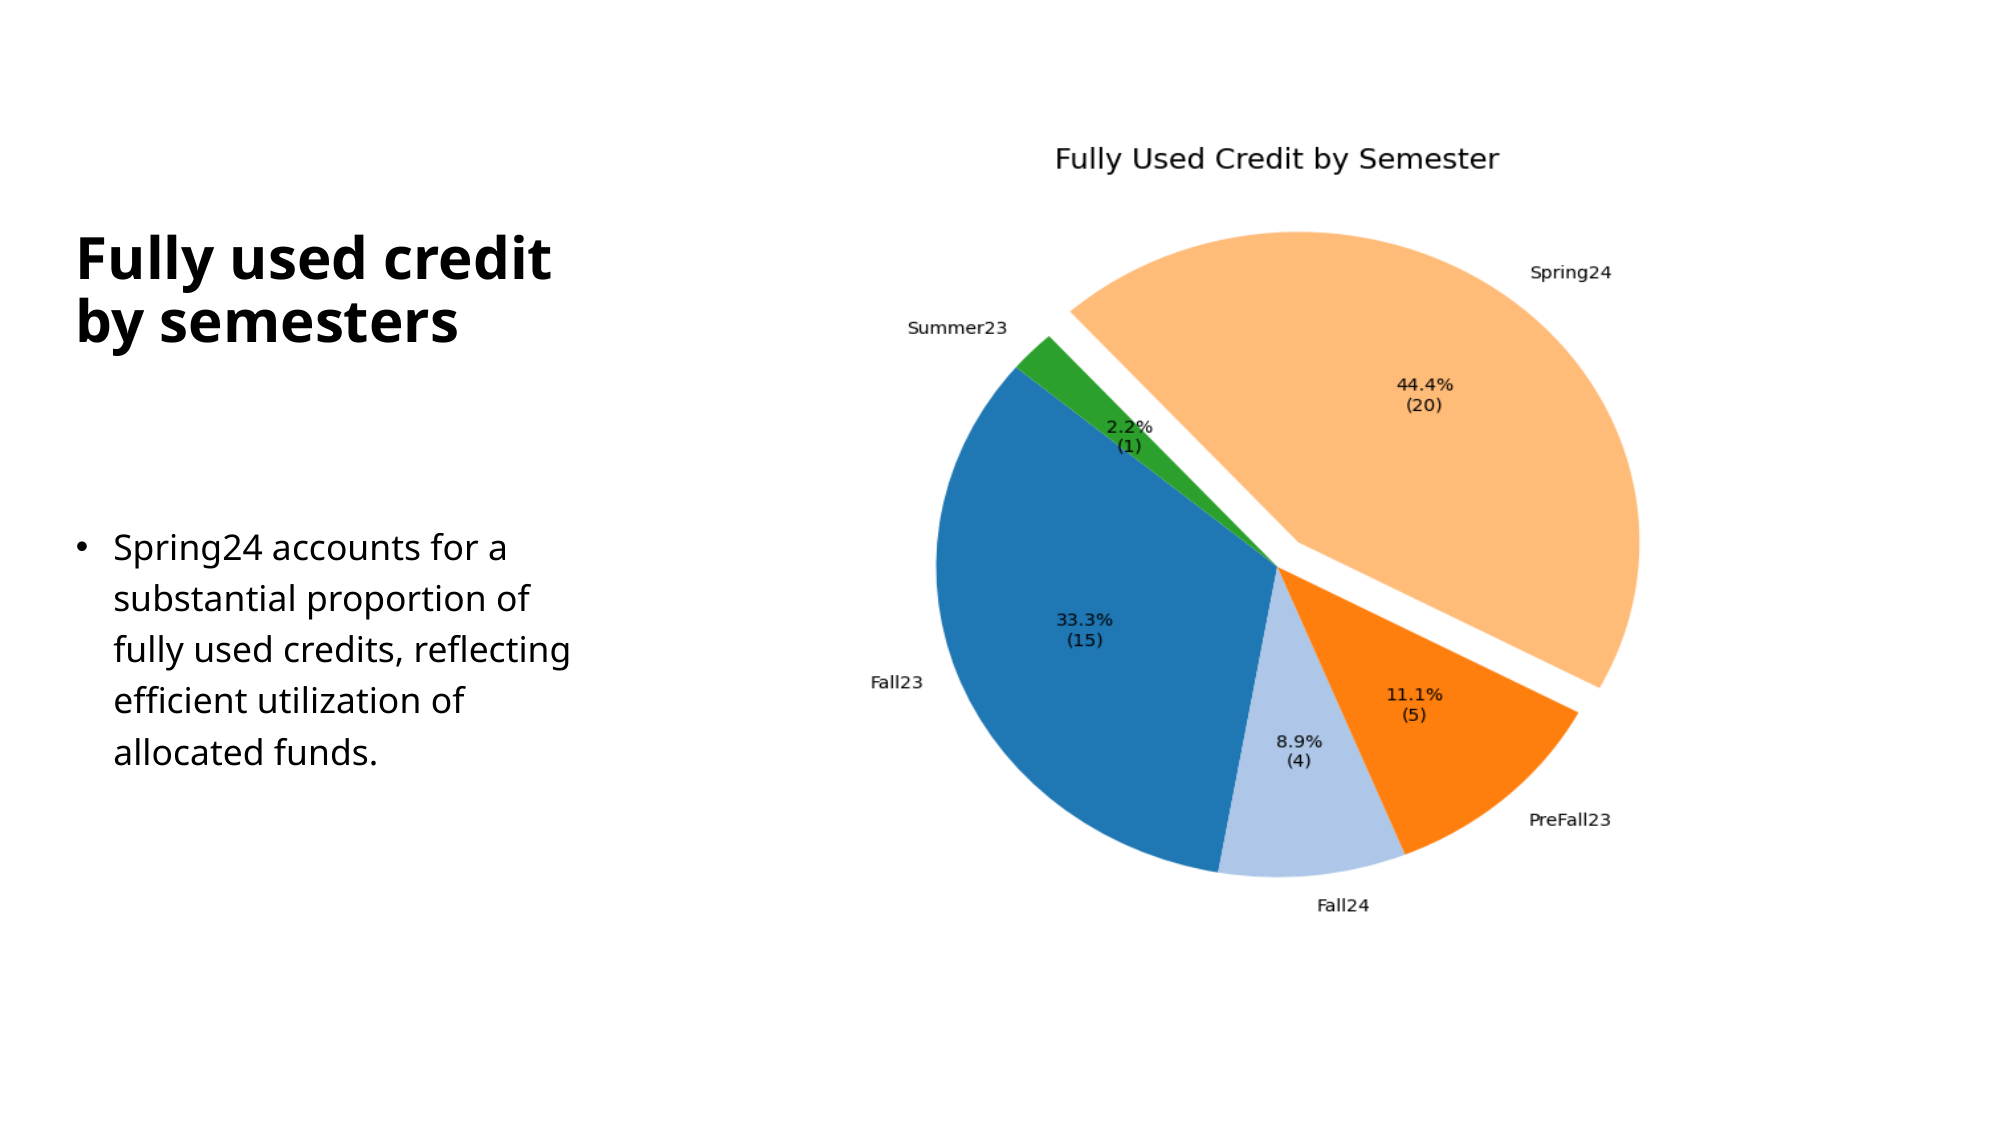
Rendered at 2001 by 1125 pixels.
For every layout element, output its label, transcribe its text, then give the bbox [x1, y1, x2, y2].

picture [615, 129, 1940, 973]
title Fully used credit by semesters [60, 190, 615, 394]
list Spring24 accounts for a substantial proportion of fully used credits, reflecting efficient utilization of allocated funds. [60, 445, 615, 972]
